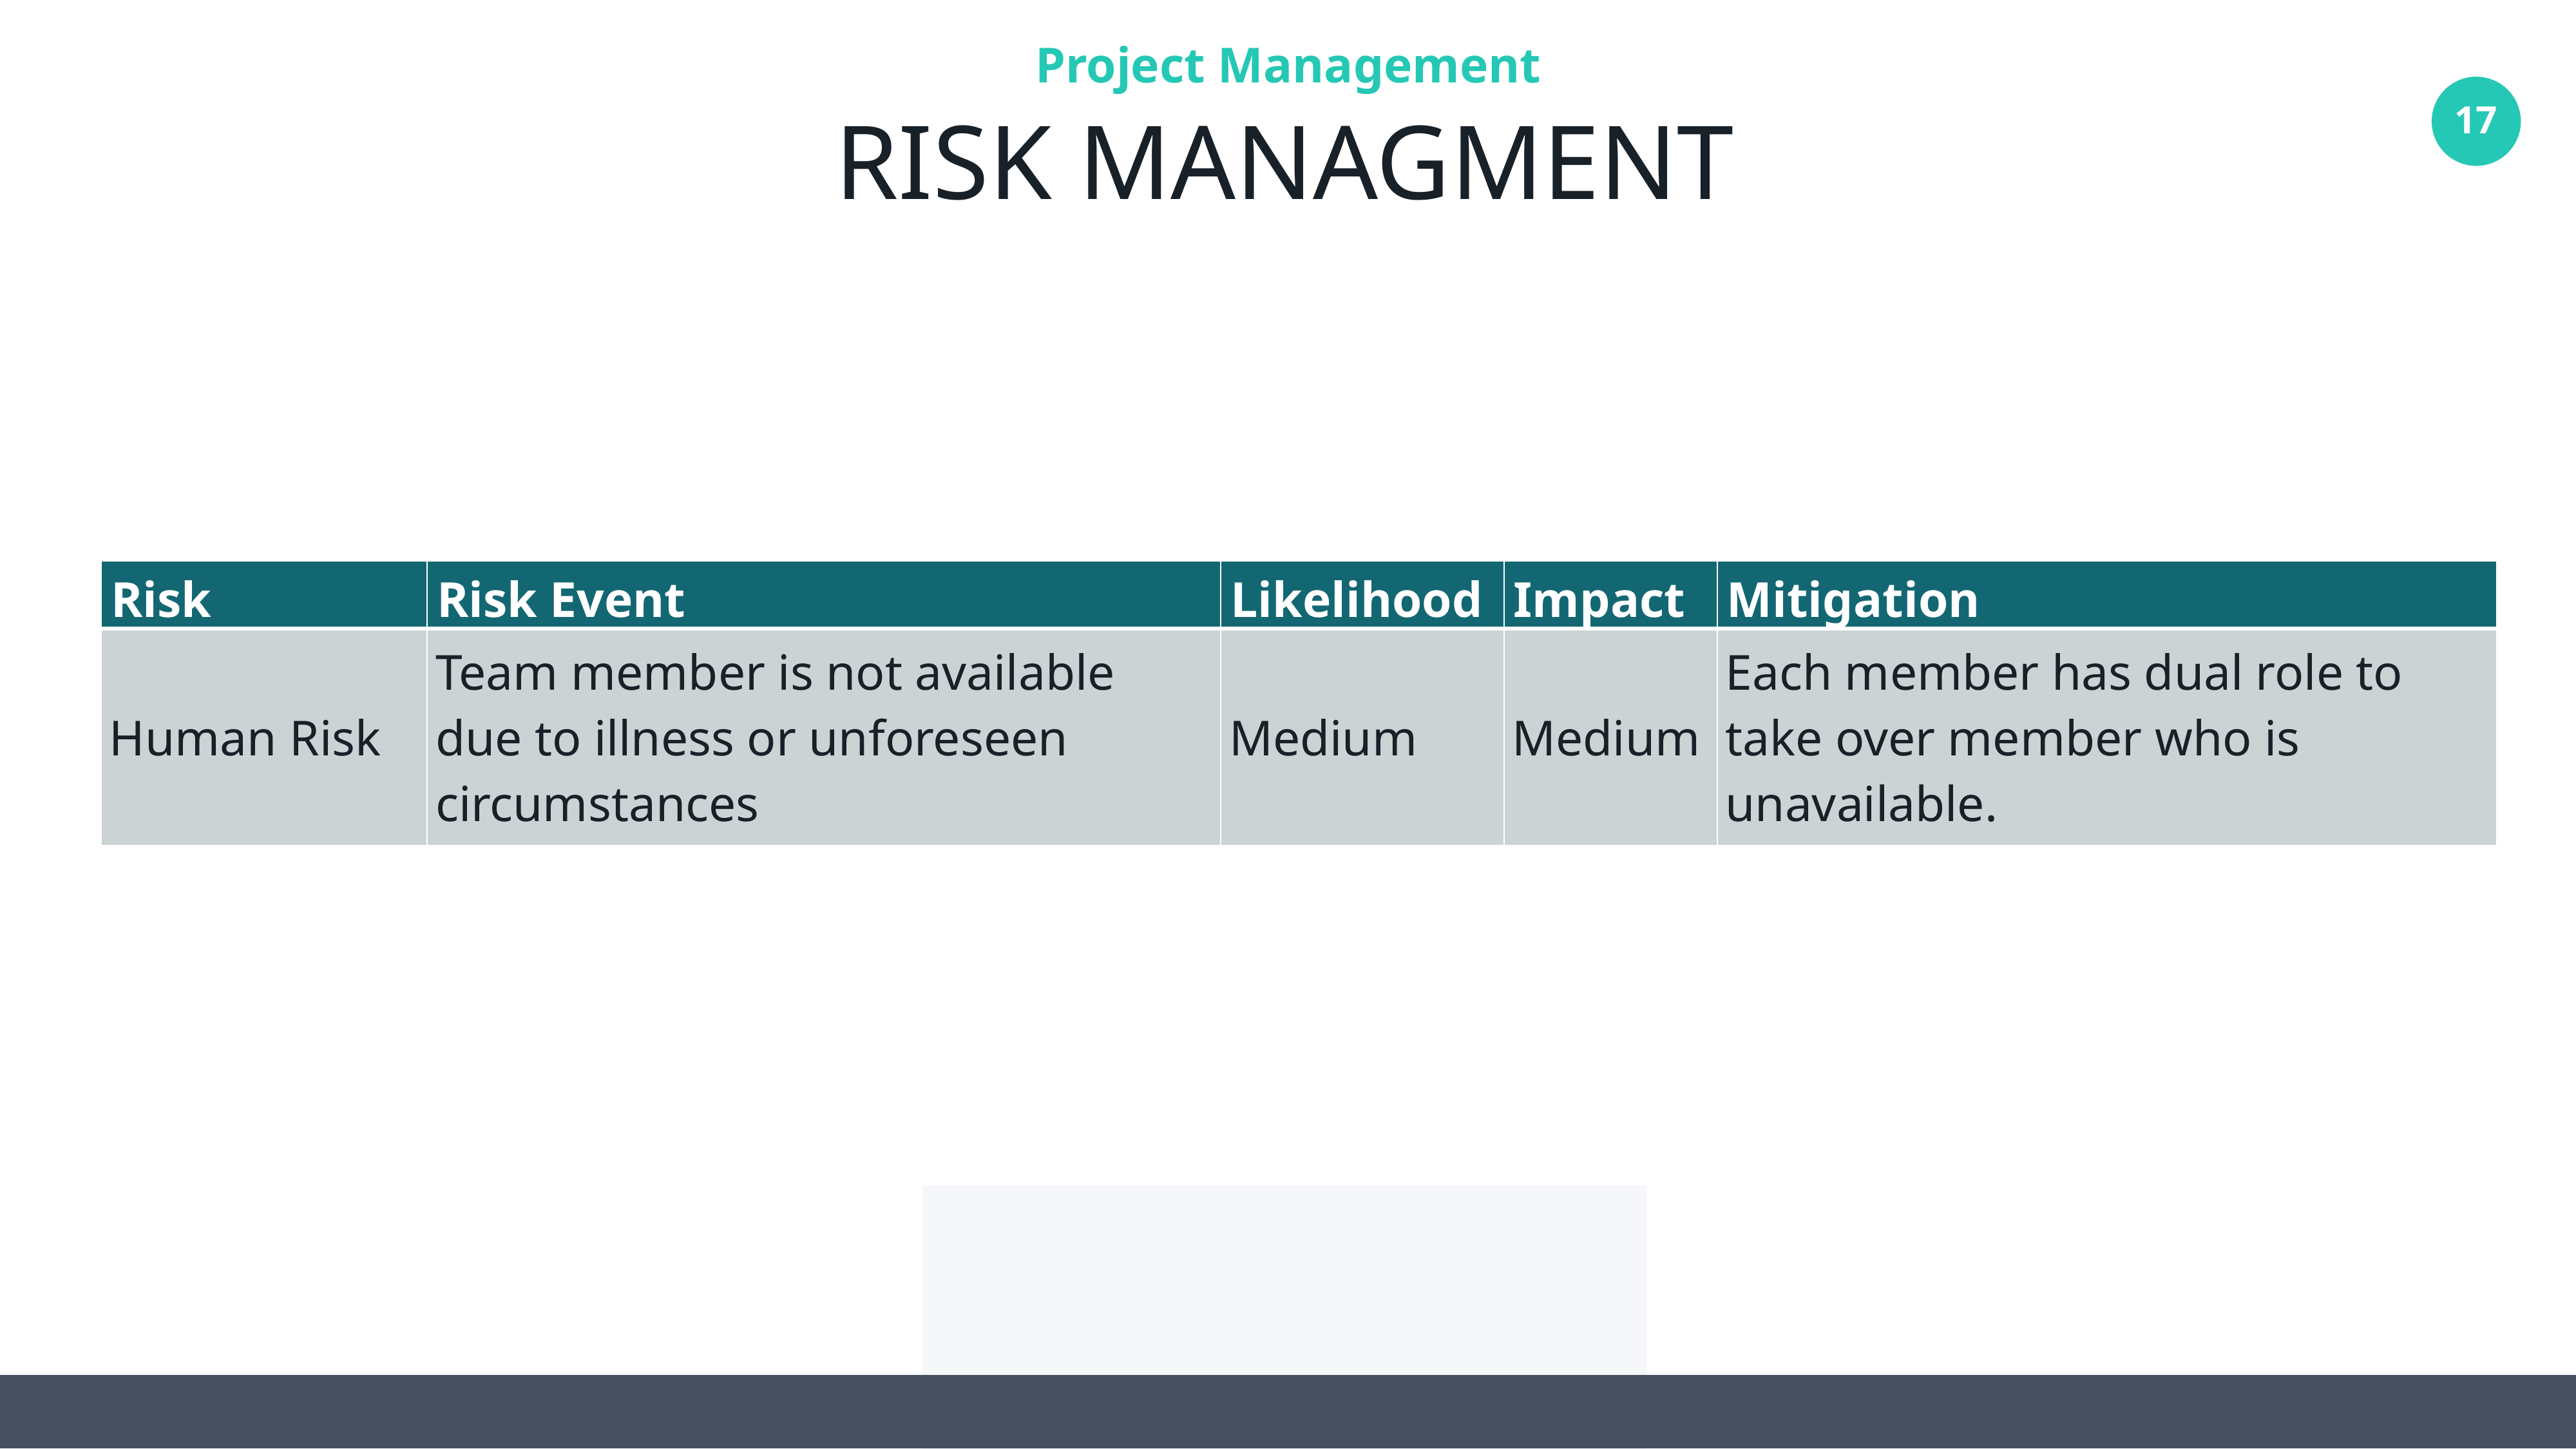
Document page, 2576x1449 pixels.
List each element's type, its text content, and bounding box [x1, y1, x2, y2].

table_cell Human Risk [102, 630, 426, 845]
text_box RISK MANAGMENT [835, 97, 1735, 220]
table_cell Team member is not available due to illness or unforeseen circumstances [428, 630, 1220, 845]
table_header Risk [102, 562, 426, 627]
picture [0, 1186, 2576, 1449]
table_header Mitigation [1718, 562, 2496, 627]
table_header Risk Event [428, 562, 1220, 627]
table_cell Medium [1221, 630, 1503, 845]
table_cell Medium [1505, 630, 1717, 845]
text_box Project Management [1035, 34, 1541, 93]
table_cell Each member has dual role to take over member who is unavailable. [1718, 630, 2496, 845]
table_header Impact [1505, 562, 1717, 627]
table_header Likelihood [1221, 562, 1503, 627]
